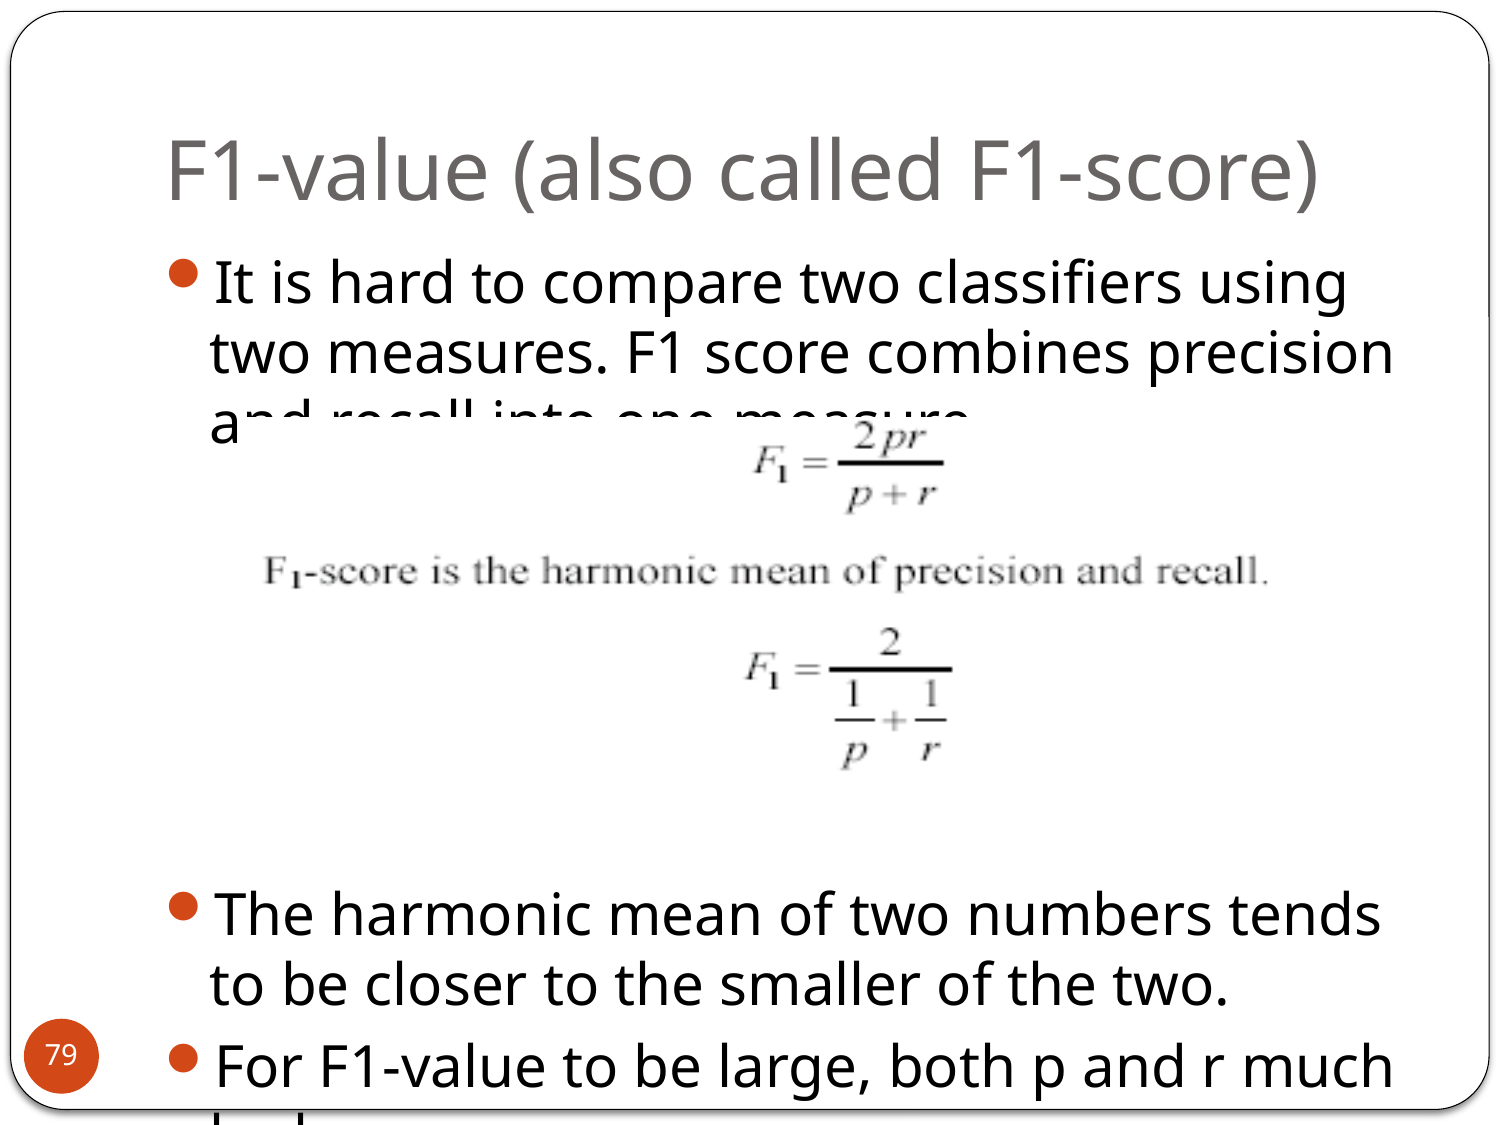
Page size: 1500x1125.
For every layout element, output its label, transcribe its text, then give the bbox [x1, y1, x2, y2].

list It is hard to compare two classifiers using two measures. F1 score combines precision and recall into one measure The harmonic mean of two numbers tends to be closer to the smaller of the two. For F1-value to be large, both p and r much be large [150, 237, 1425, 1071]
picture [241, 416, 1282, 776]
slide_number 79 [23, 1018, 99, 1094]
title F1-value (also called F1-score) [150, 45, 1425, 233]
